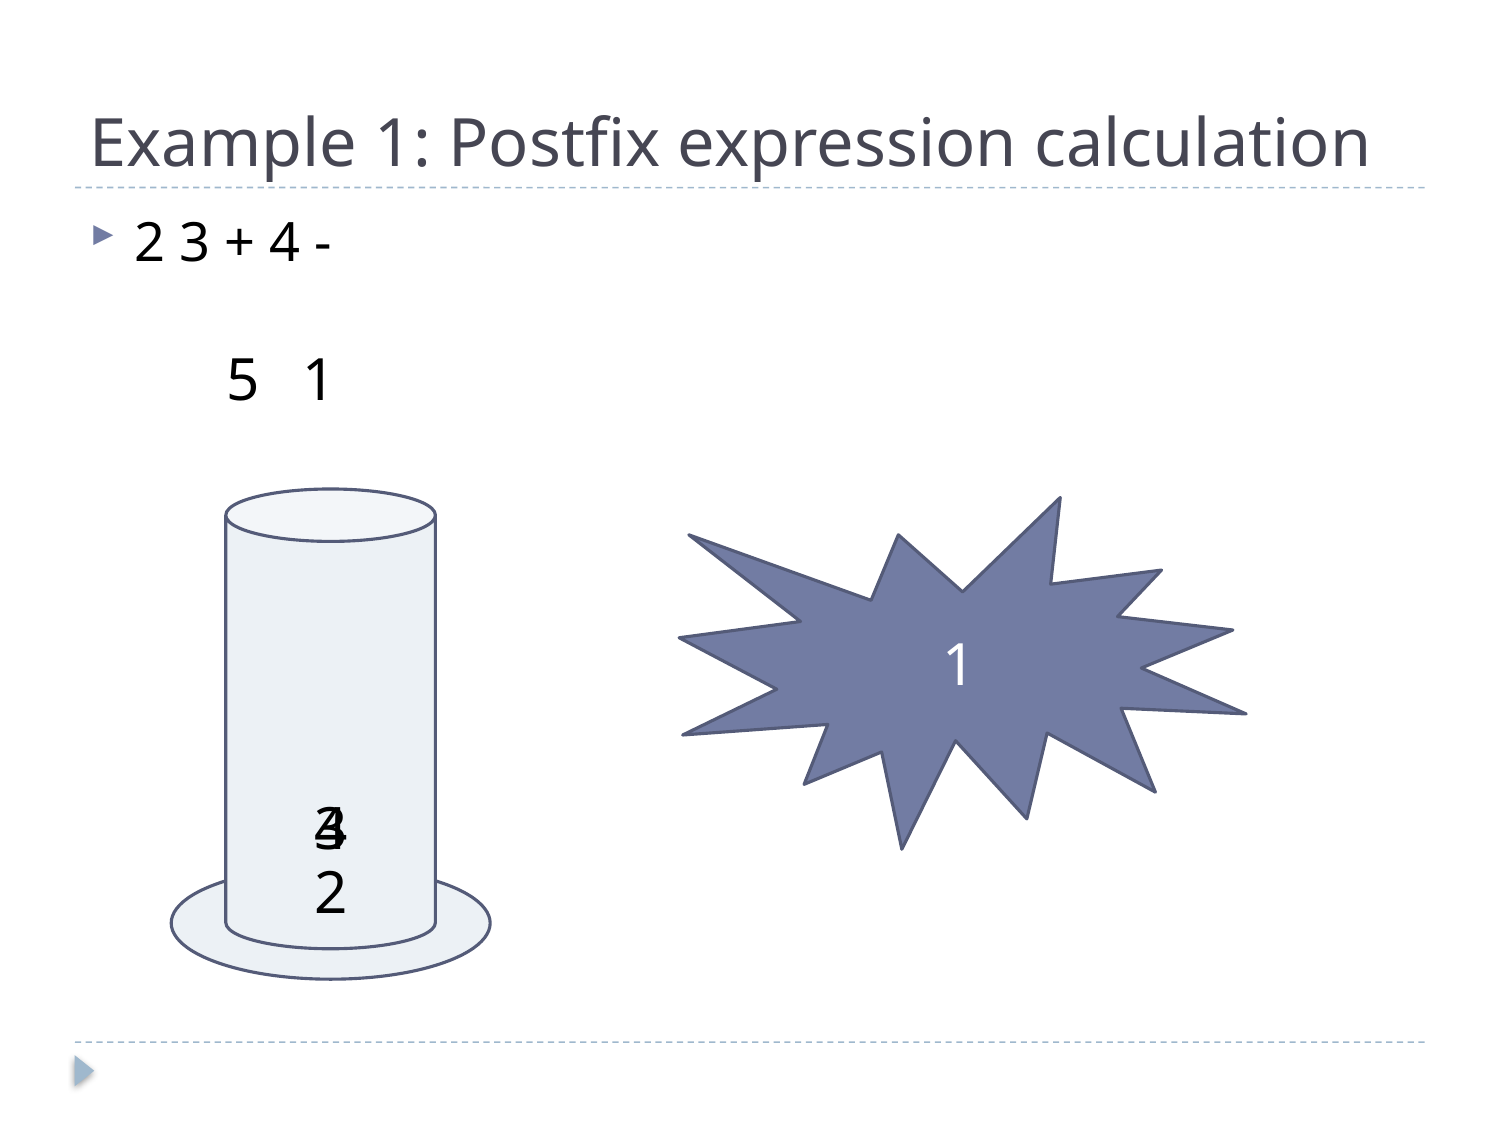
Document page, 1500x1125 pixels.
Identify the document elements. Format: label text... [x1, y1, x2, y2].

text_box 1 [677, 496, 1248, 851]
list 2 3 + 4 - [75, 200, 1425, 1010]
text_box 1 [287, 334, 351, 420]
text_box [170, 488, 491, 980]
title Example 1: Postfix expression calculation [75, 24, 1425, 188]
text_box 5 [211, 334, 275, 420]
